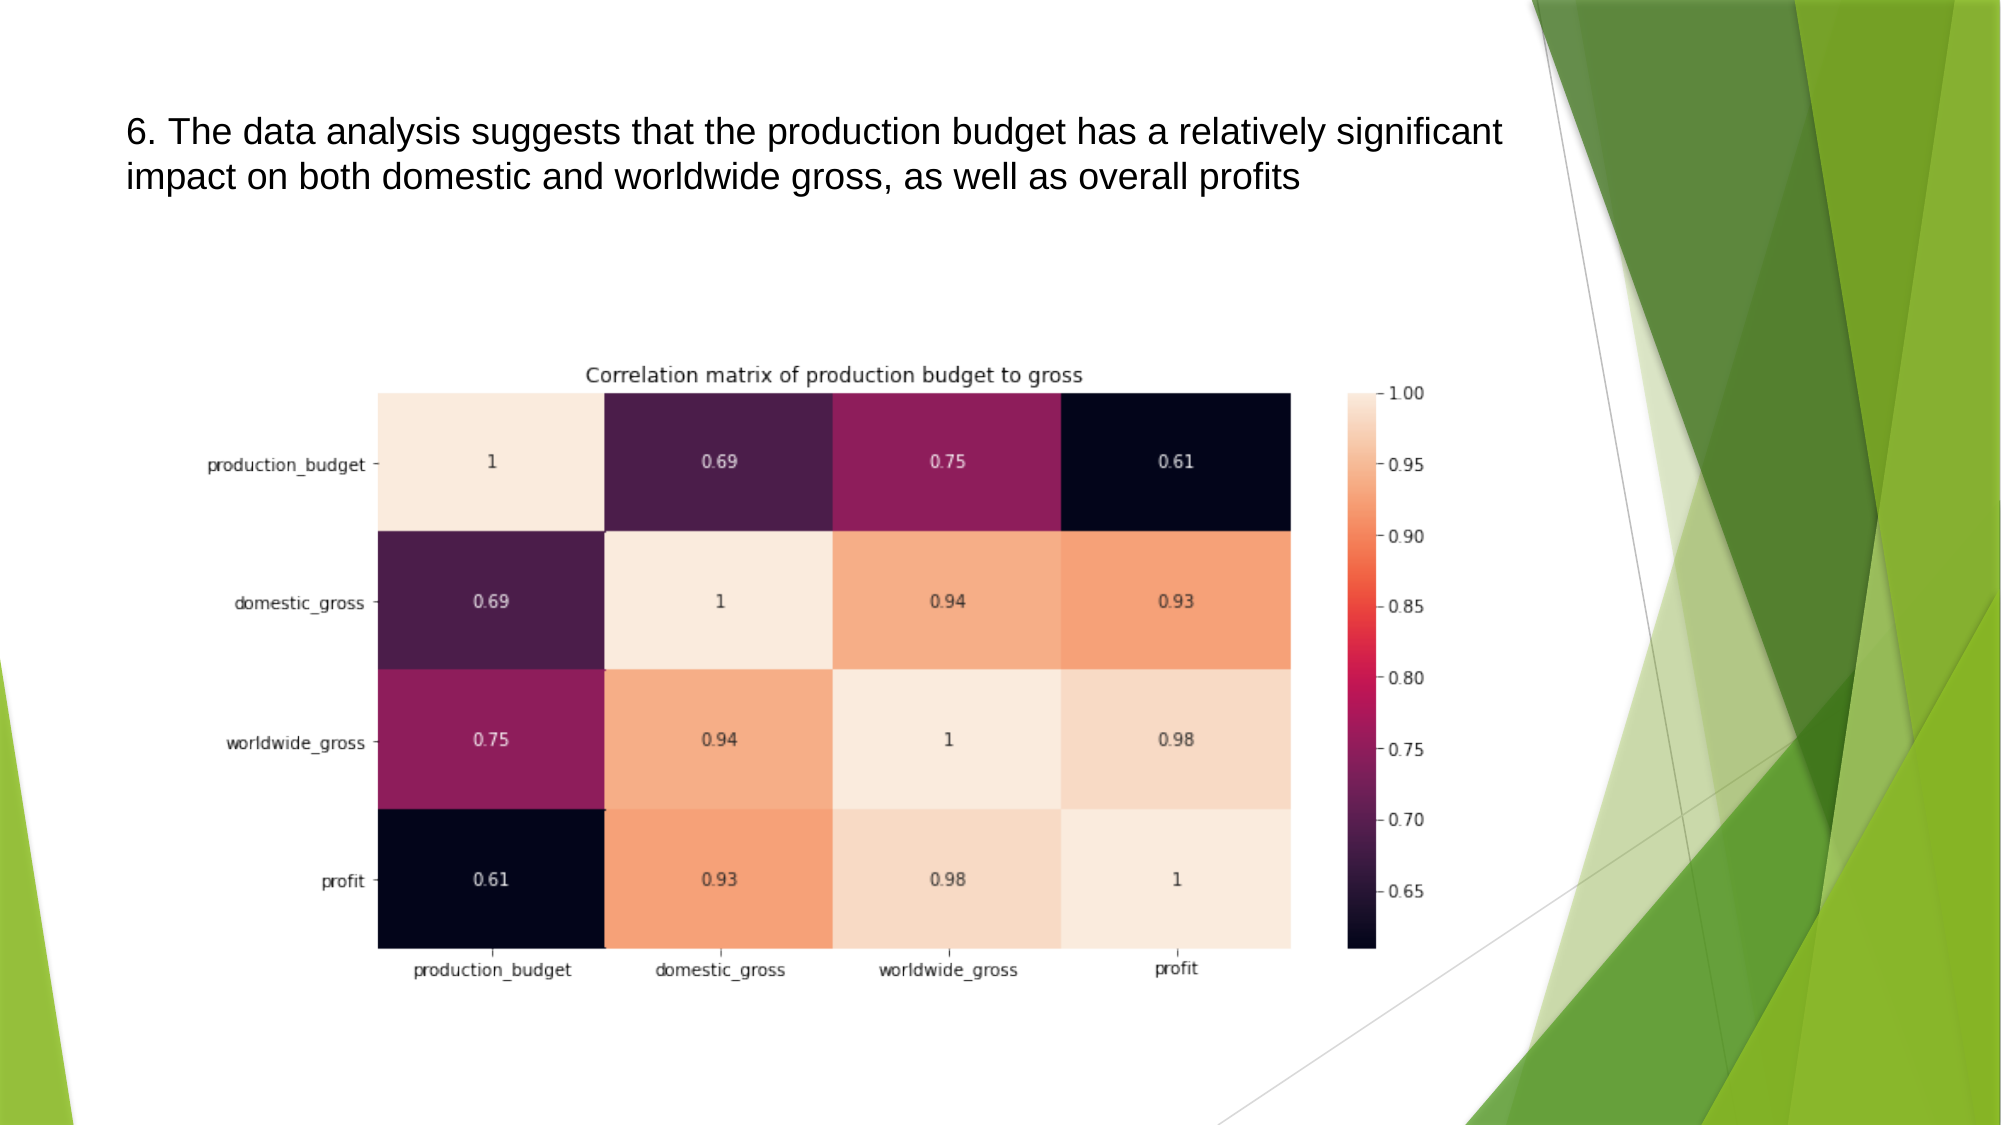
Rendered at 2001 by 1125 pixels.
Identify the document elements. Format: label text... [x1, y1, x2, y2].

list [194, 353, 1439, 992]
title 6. The data analysis suggests that the production budget has a relatively significant impact on both domestic and worldwide gross, as well as overall profits [111, 99, 1522, 317]
